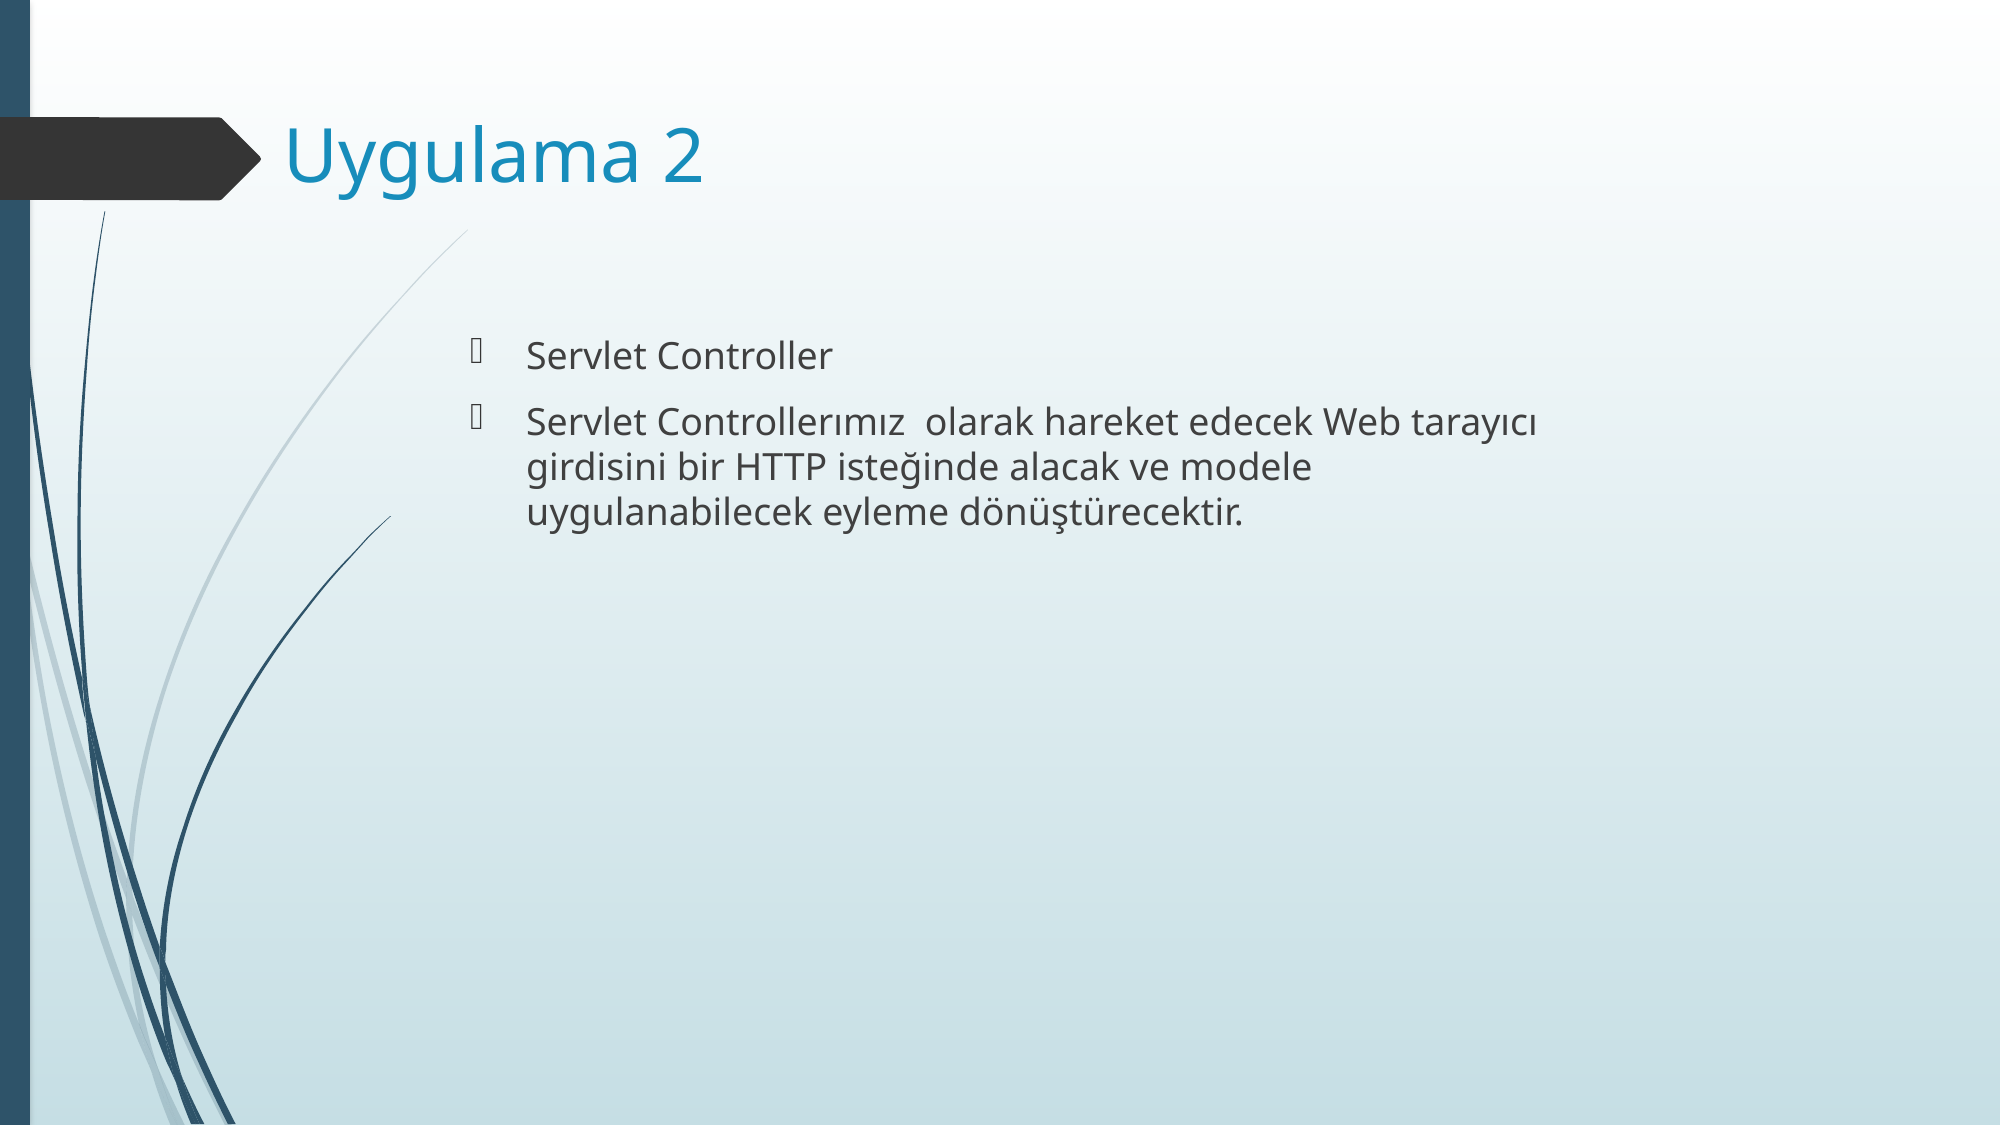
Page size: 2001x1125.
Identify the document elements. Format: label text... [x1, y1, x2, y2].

title Uygulama 2 [269, 100, 1731, 239]
text_box Servlet Controller Servlet Controllerımız olarak hareket edecek Web tarayıcı girdisini bir HTTP isteğinde alacak ve modele uygulanabilecek eyleme dönüştürecektir. [454, 324, 1567, 901]
